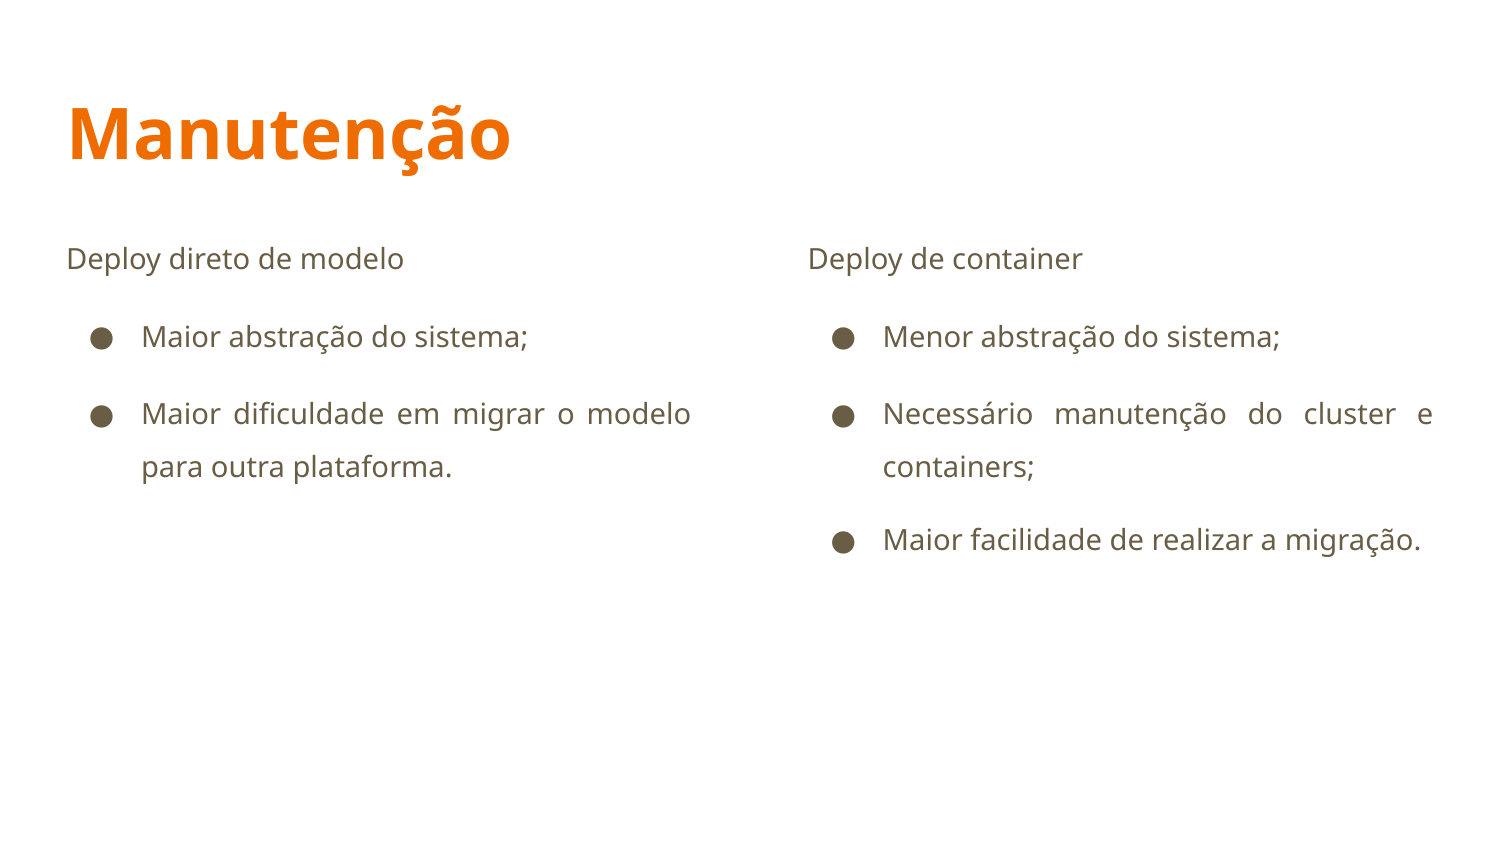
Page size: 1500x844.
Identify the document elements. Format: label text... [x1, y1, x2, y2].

title Manutenção [51, 72, 1449, 189]
list Deploy de container Menor abstração do sistema; Necessário manutenção do cluster e containers; Maior facilidade de realizar a migração. [792, 207, 1449, 750]
list Deploy direto de modelo Maior abstração do sistema; Maior dificuldade em migrar o modelo para outra plataforma. [51, 207, 708, 750]
